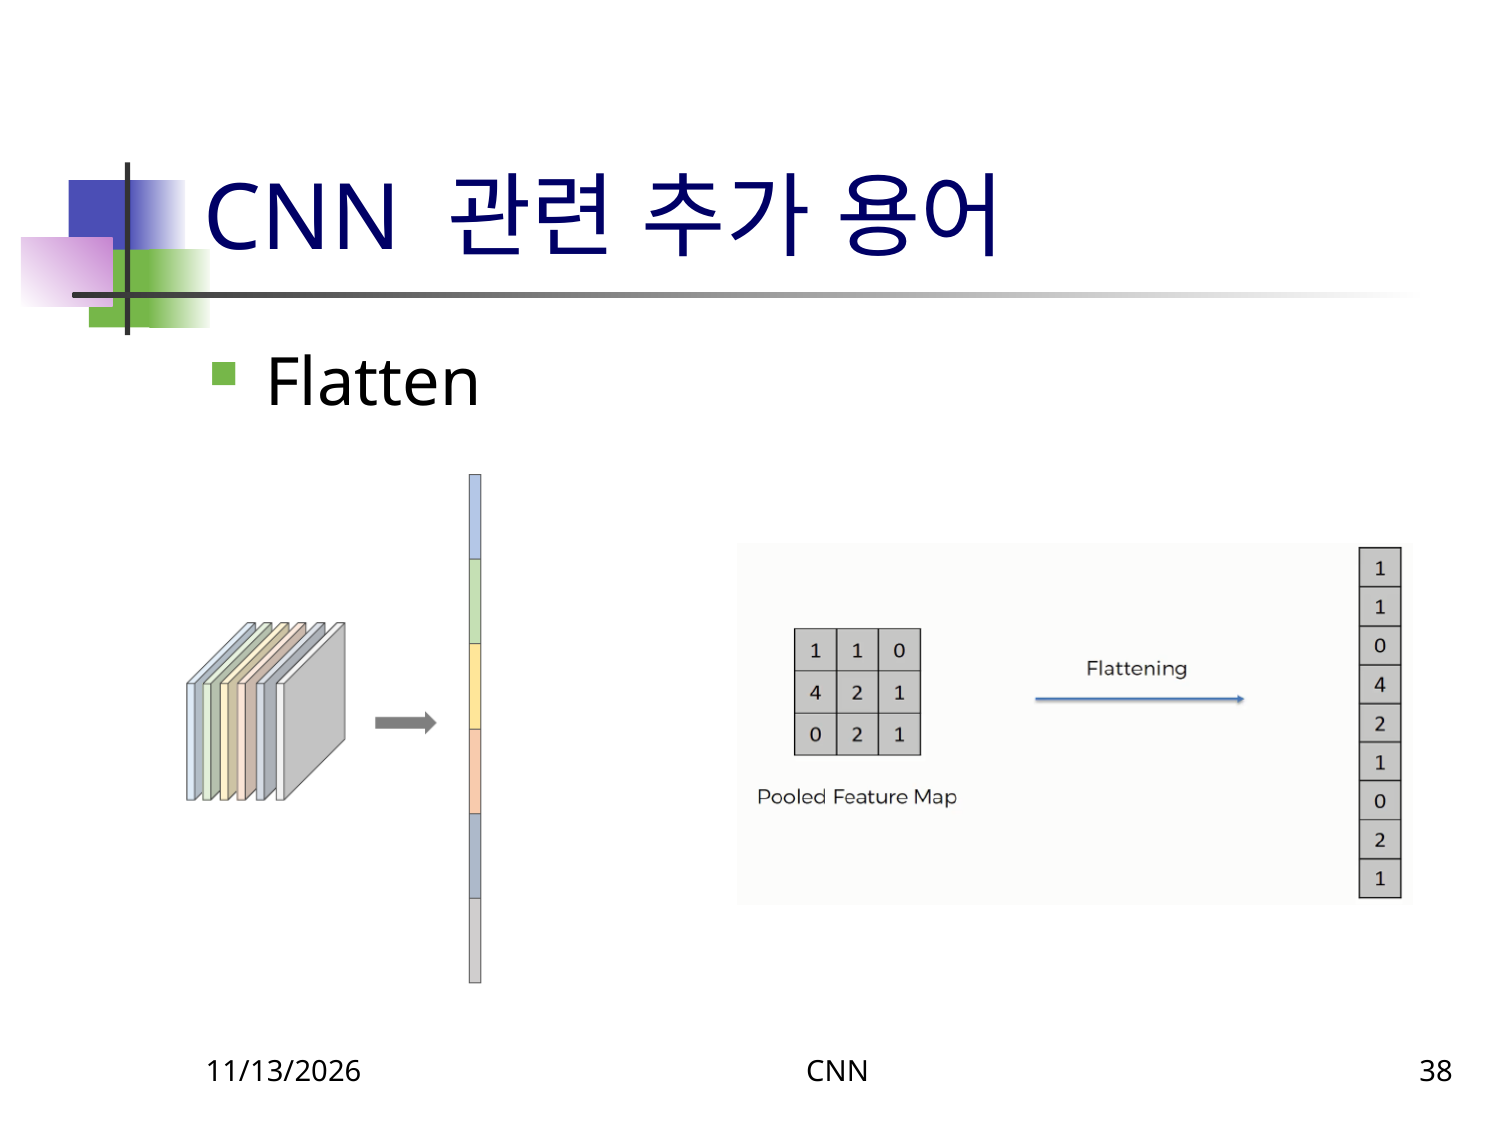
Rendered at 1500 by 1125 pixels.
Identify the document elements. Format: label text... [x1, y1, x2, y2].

picture [176, 449, 498, 999]
slide_number 38 [1155, 1024, 1468, 1100]
footer CNN [600, 1024, 1075, 1100]
list Flatten [193, 331, 1469, 1006]
picture [737, 542, 1413, 906]
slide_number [190, 1024, 504, 1100]
title CNN 관련 추가 용어 [188, 35, 1468, 275]
